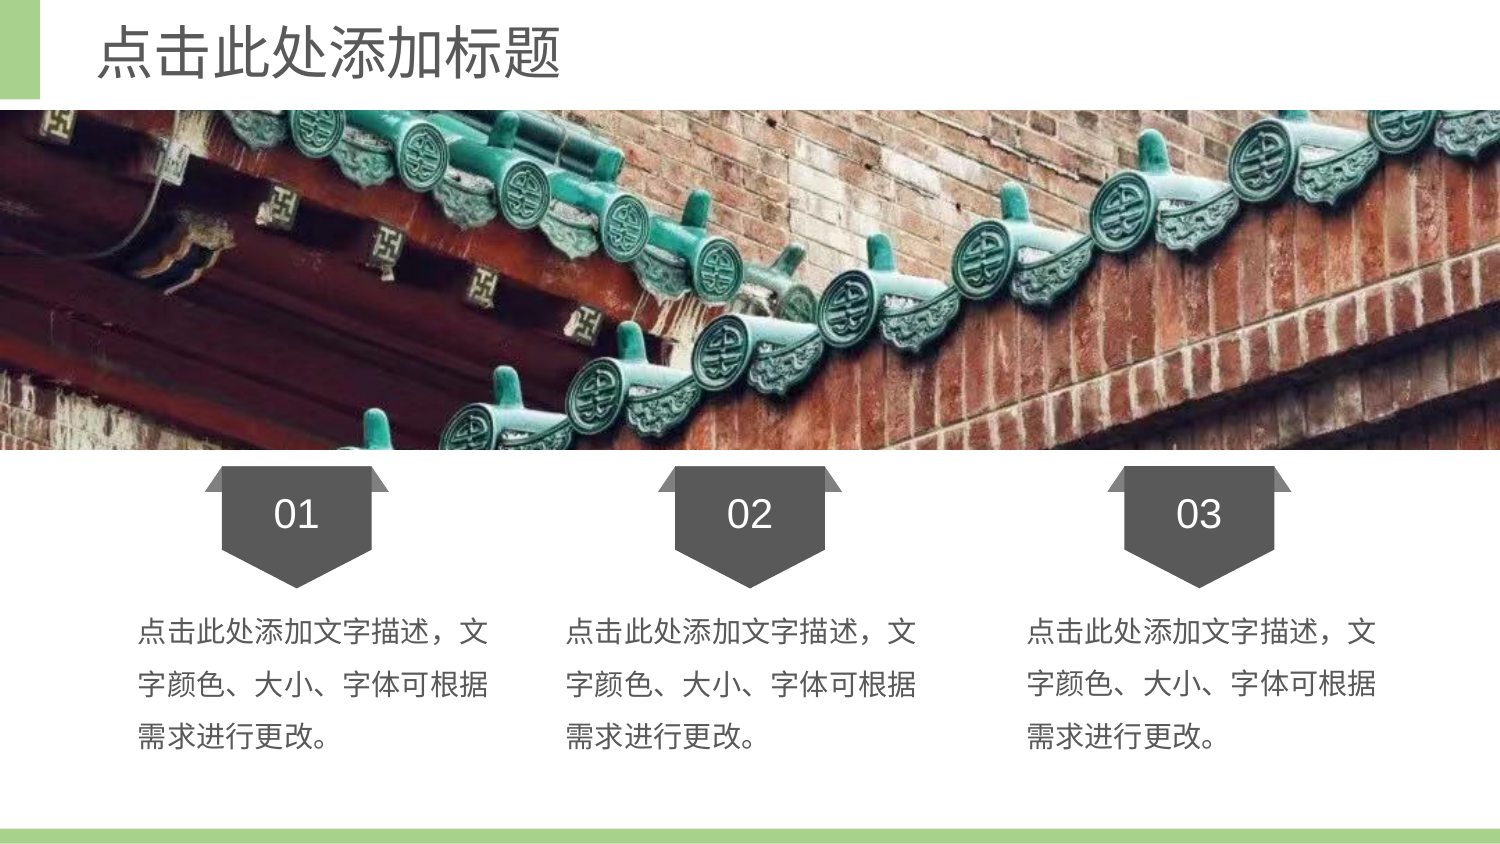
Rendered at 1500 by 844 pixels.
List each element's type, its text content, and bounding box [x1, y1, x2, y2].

text_box 点击此处添加文字描述，文字颜色、大小、字体可根据需求进行更改。 [123, 588, 530, 761]
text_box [1107, 466, 1292, 589]
text_box 点击此处添加标题 [80, 8, 787, 94]
picture [0, 110, 1500, 450]
text_box 点击此处添加文字描述，文字颜色、大小、字体可根据需求进行更改。 [1011, 588, 1418, 761]
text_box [657, 466, 843, 589]
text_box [204, 466, 389, 589]
text_box 点击此处添加文字描述，文字颜色、大小、字体可根据需求进行更改。 [551, 588, 958, 761]
